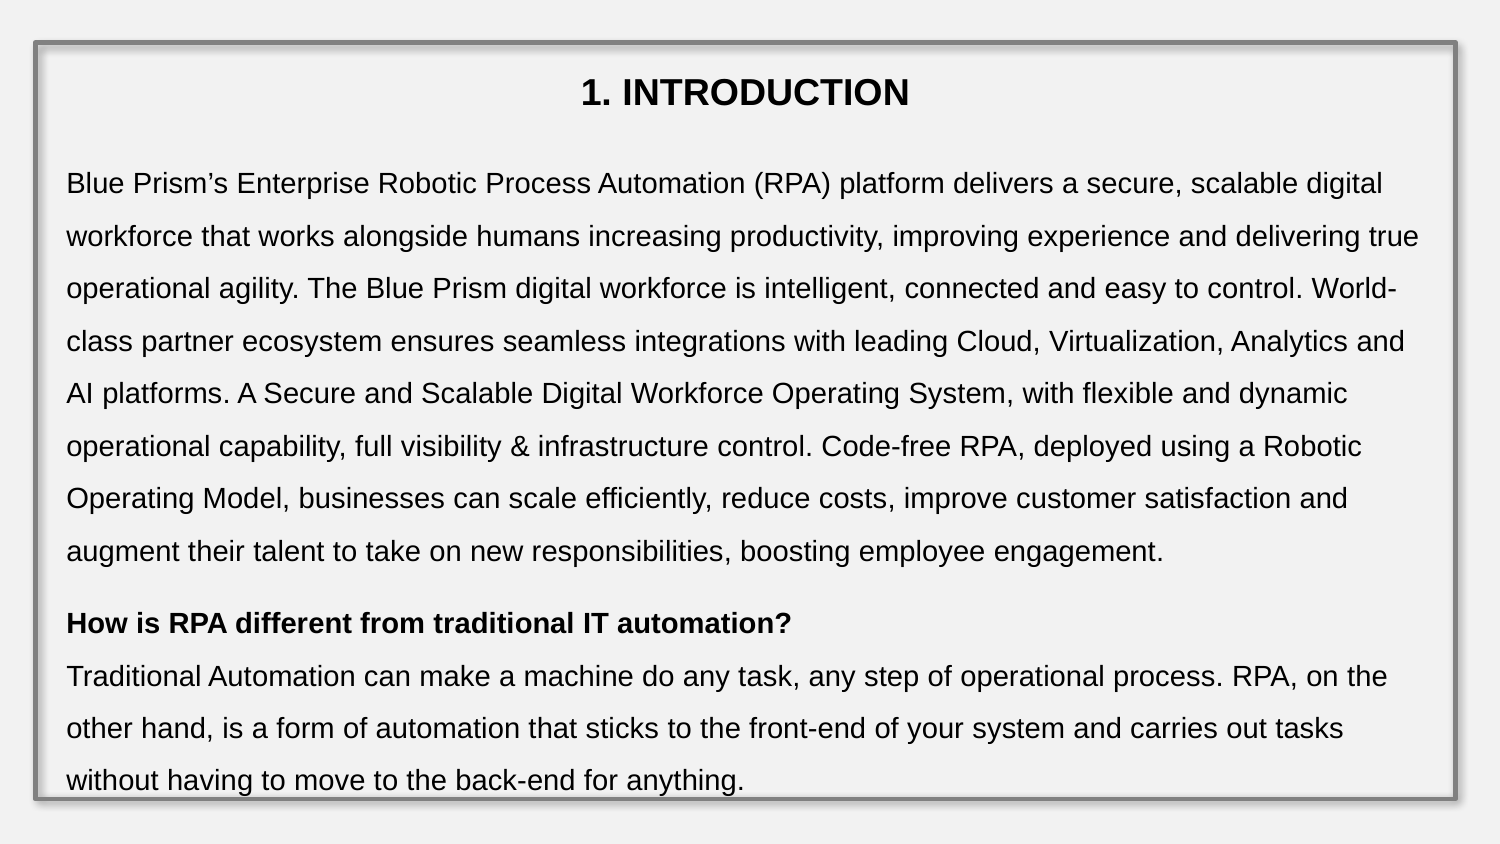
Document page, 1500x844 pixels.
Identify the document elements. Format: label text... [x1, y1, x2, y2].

text_box 1. INTRODUCTION [35, 60, 1456, 121]
text_box [33, 40, 1458, 801]
text_box Blue Prism’s Enterprise Robotic Process Automation (RPA) platform delivers a secure, scalable digital workforce that works alongside humans increasing productivity, improving experience and delivering true operational agility. The Blue Prism digital workforce is intelligent, connected and easy to control. World-class partner ecosystem ensures seamless integrations with leading Cloud, Virtualization, Analytics and AI platforms. A Secure and Scalable Digital Workforce Operating System, with flexible and dynamic operational capability, full visibility & infrastructure control. Code-free RPA, deployed using a Robotic Operating Model, businesses can scale efficiently, reduce costs, improve customer satisfaction and augment their talent to take on new responsibilities, boosting employee engagement. How is RPA different from traditional IT automation? Traditional Automation can make a machine do any task, any step of operational process. RPA, on the other hand, is a form of automation that sticks to the front-end of your system and carries out tasks without having to move to the back-end for anything. [51, 140, 1440, 844]
